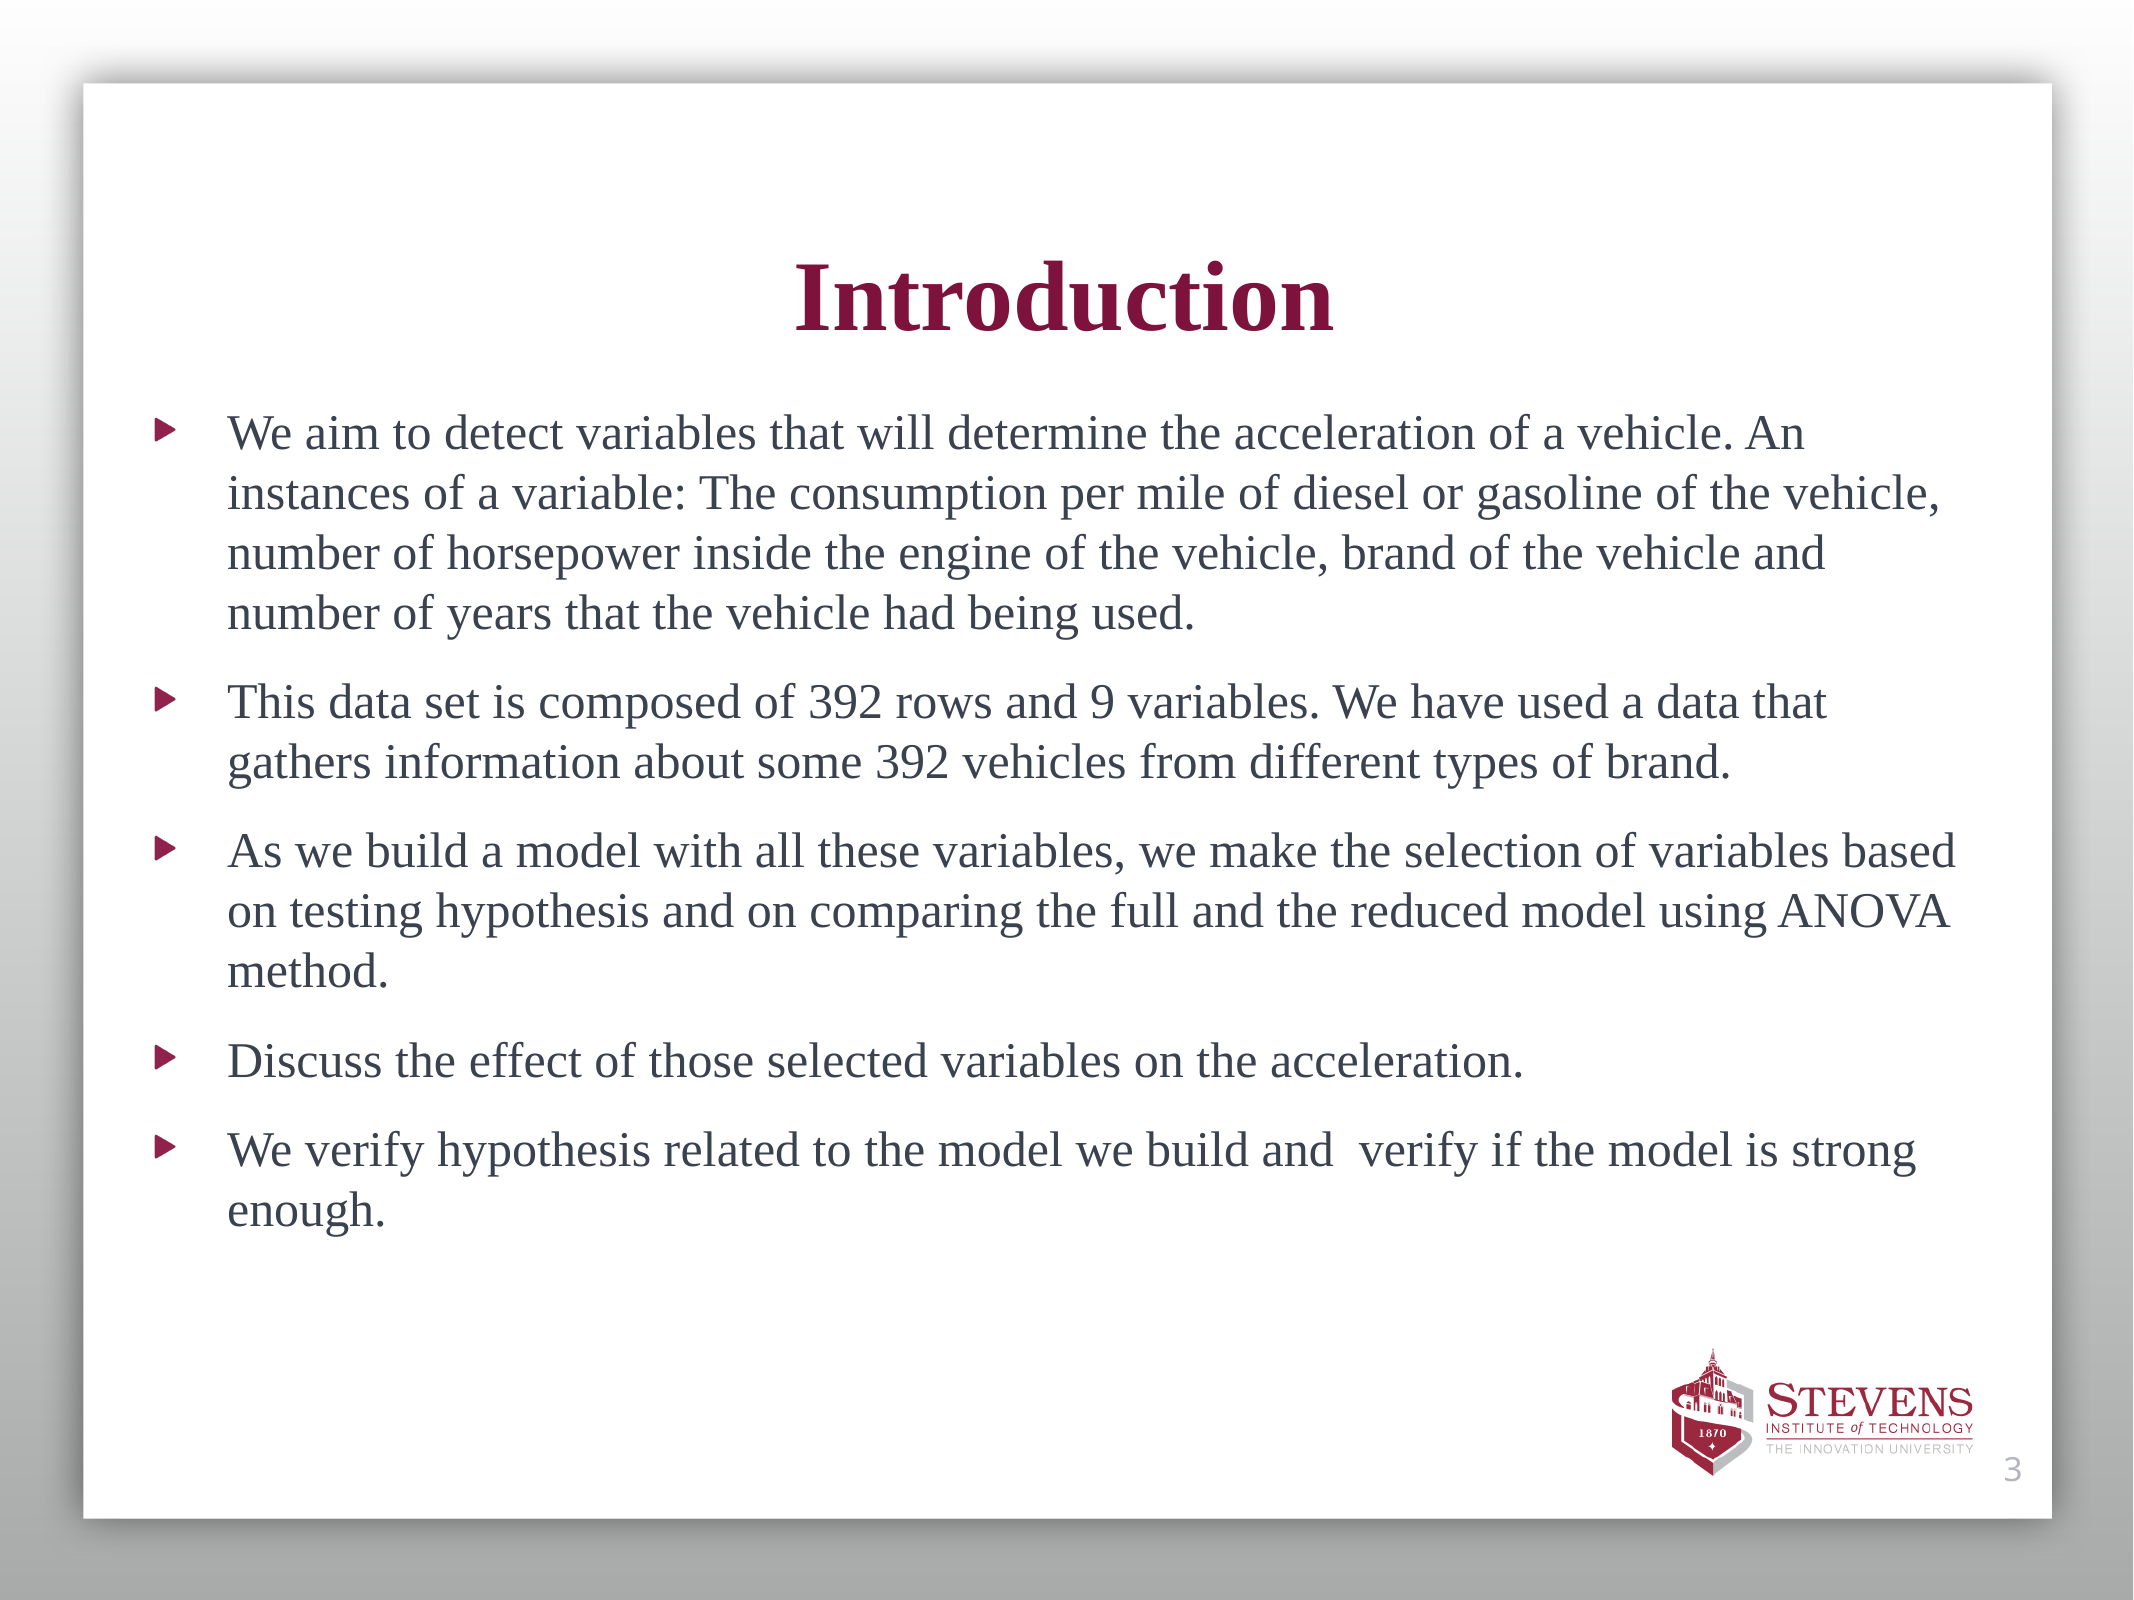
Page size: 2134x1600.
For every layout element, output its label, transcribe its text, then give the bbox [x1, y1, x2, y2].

list We aim to detect variables that will determine the acceleration of a vehicle. An instances of a variable: The consumption per mile of diesel or gasoline of the vehicle, number of horsepower inside the engine of the vehicle, brand of the vehicle and number of years that the vehicle had being used. This data set is composed of 392 rows and 9 variables. We have used a data that gathers information about some 392 vehicles from different types of brand. As we build a model with all these variables, we make the selection of variables based on testing hypothesis and on comparing the full and the reduced model using ANOVA method. Discuss the effect of those selected variables on the acceleration. We verify hypothesis related to the model we build and verify if the model is strong enough. [145, 390, 1984, 1432]
slide_number 3 [1993, 1439, 2032, 1494]
picture [154, 1044, 176, 1070]
picture [154, 1134, 176, 1159]
picture [154, 417, 176, 442]
picture [154, 835, 176, 861]
picture [1672, 1432, 1973, 1476]
title Introduction [145, 139, 1984, 359]
picture [154, 686, 176, 712]
